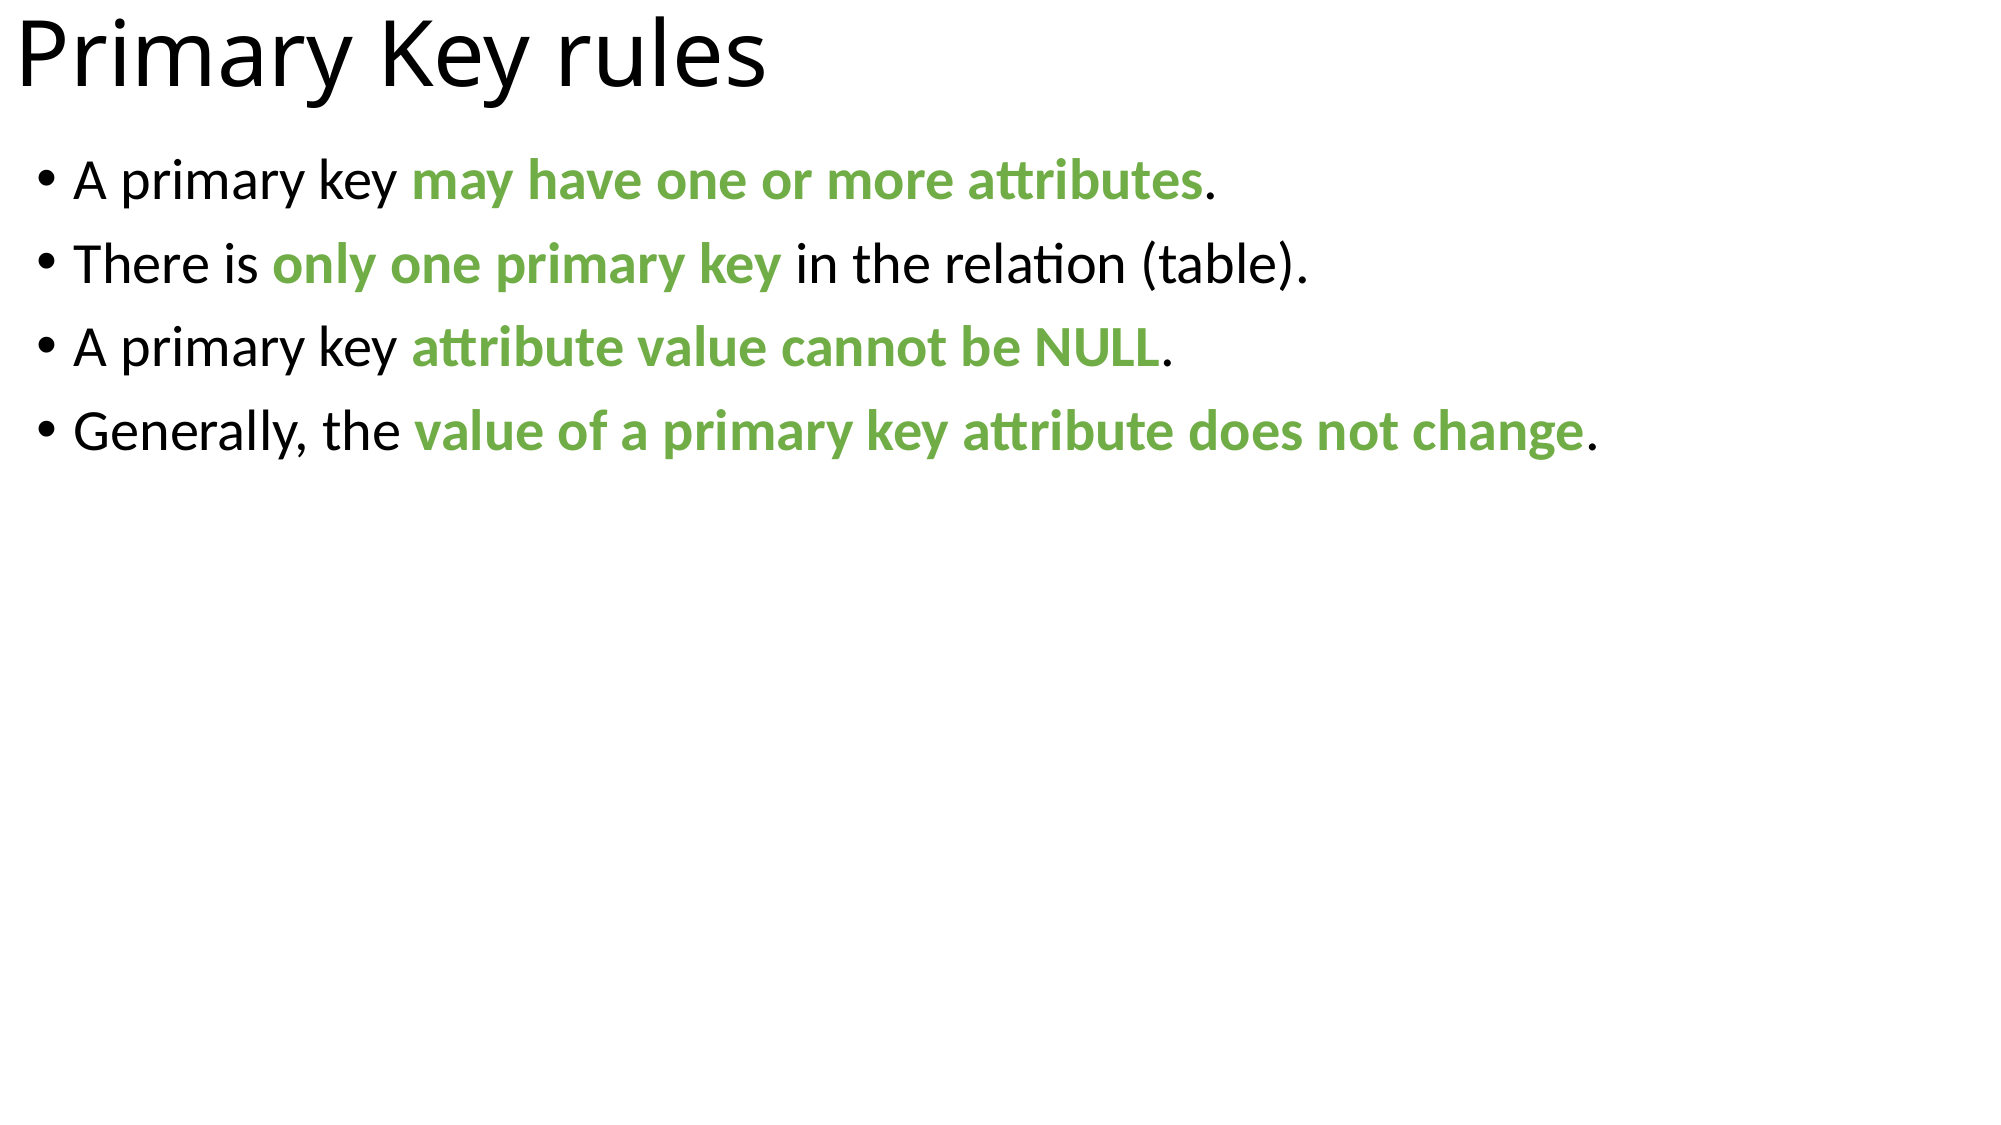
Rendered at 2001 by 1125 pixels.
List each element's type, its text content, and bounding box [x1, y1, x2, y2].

text_box Primary Key rules [0, 0, 2000, 117]
text_box A primary key may have one or more attributes. There is only one primary key in the relation (table). A primary key attribute value cannot be NULL. Generally, the value of a primary key attribute does not change. [21, 141, 1979, 1059]
